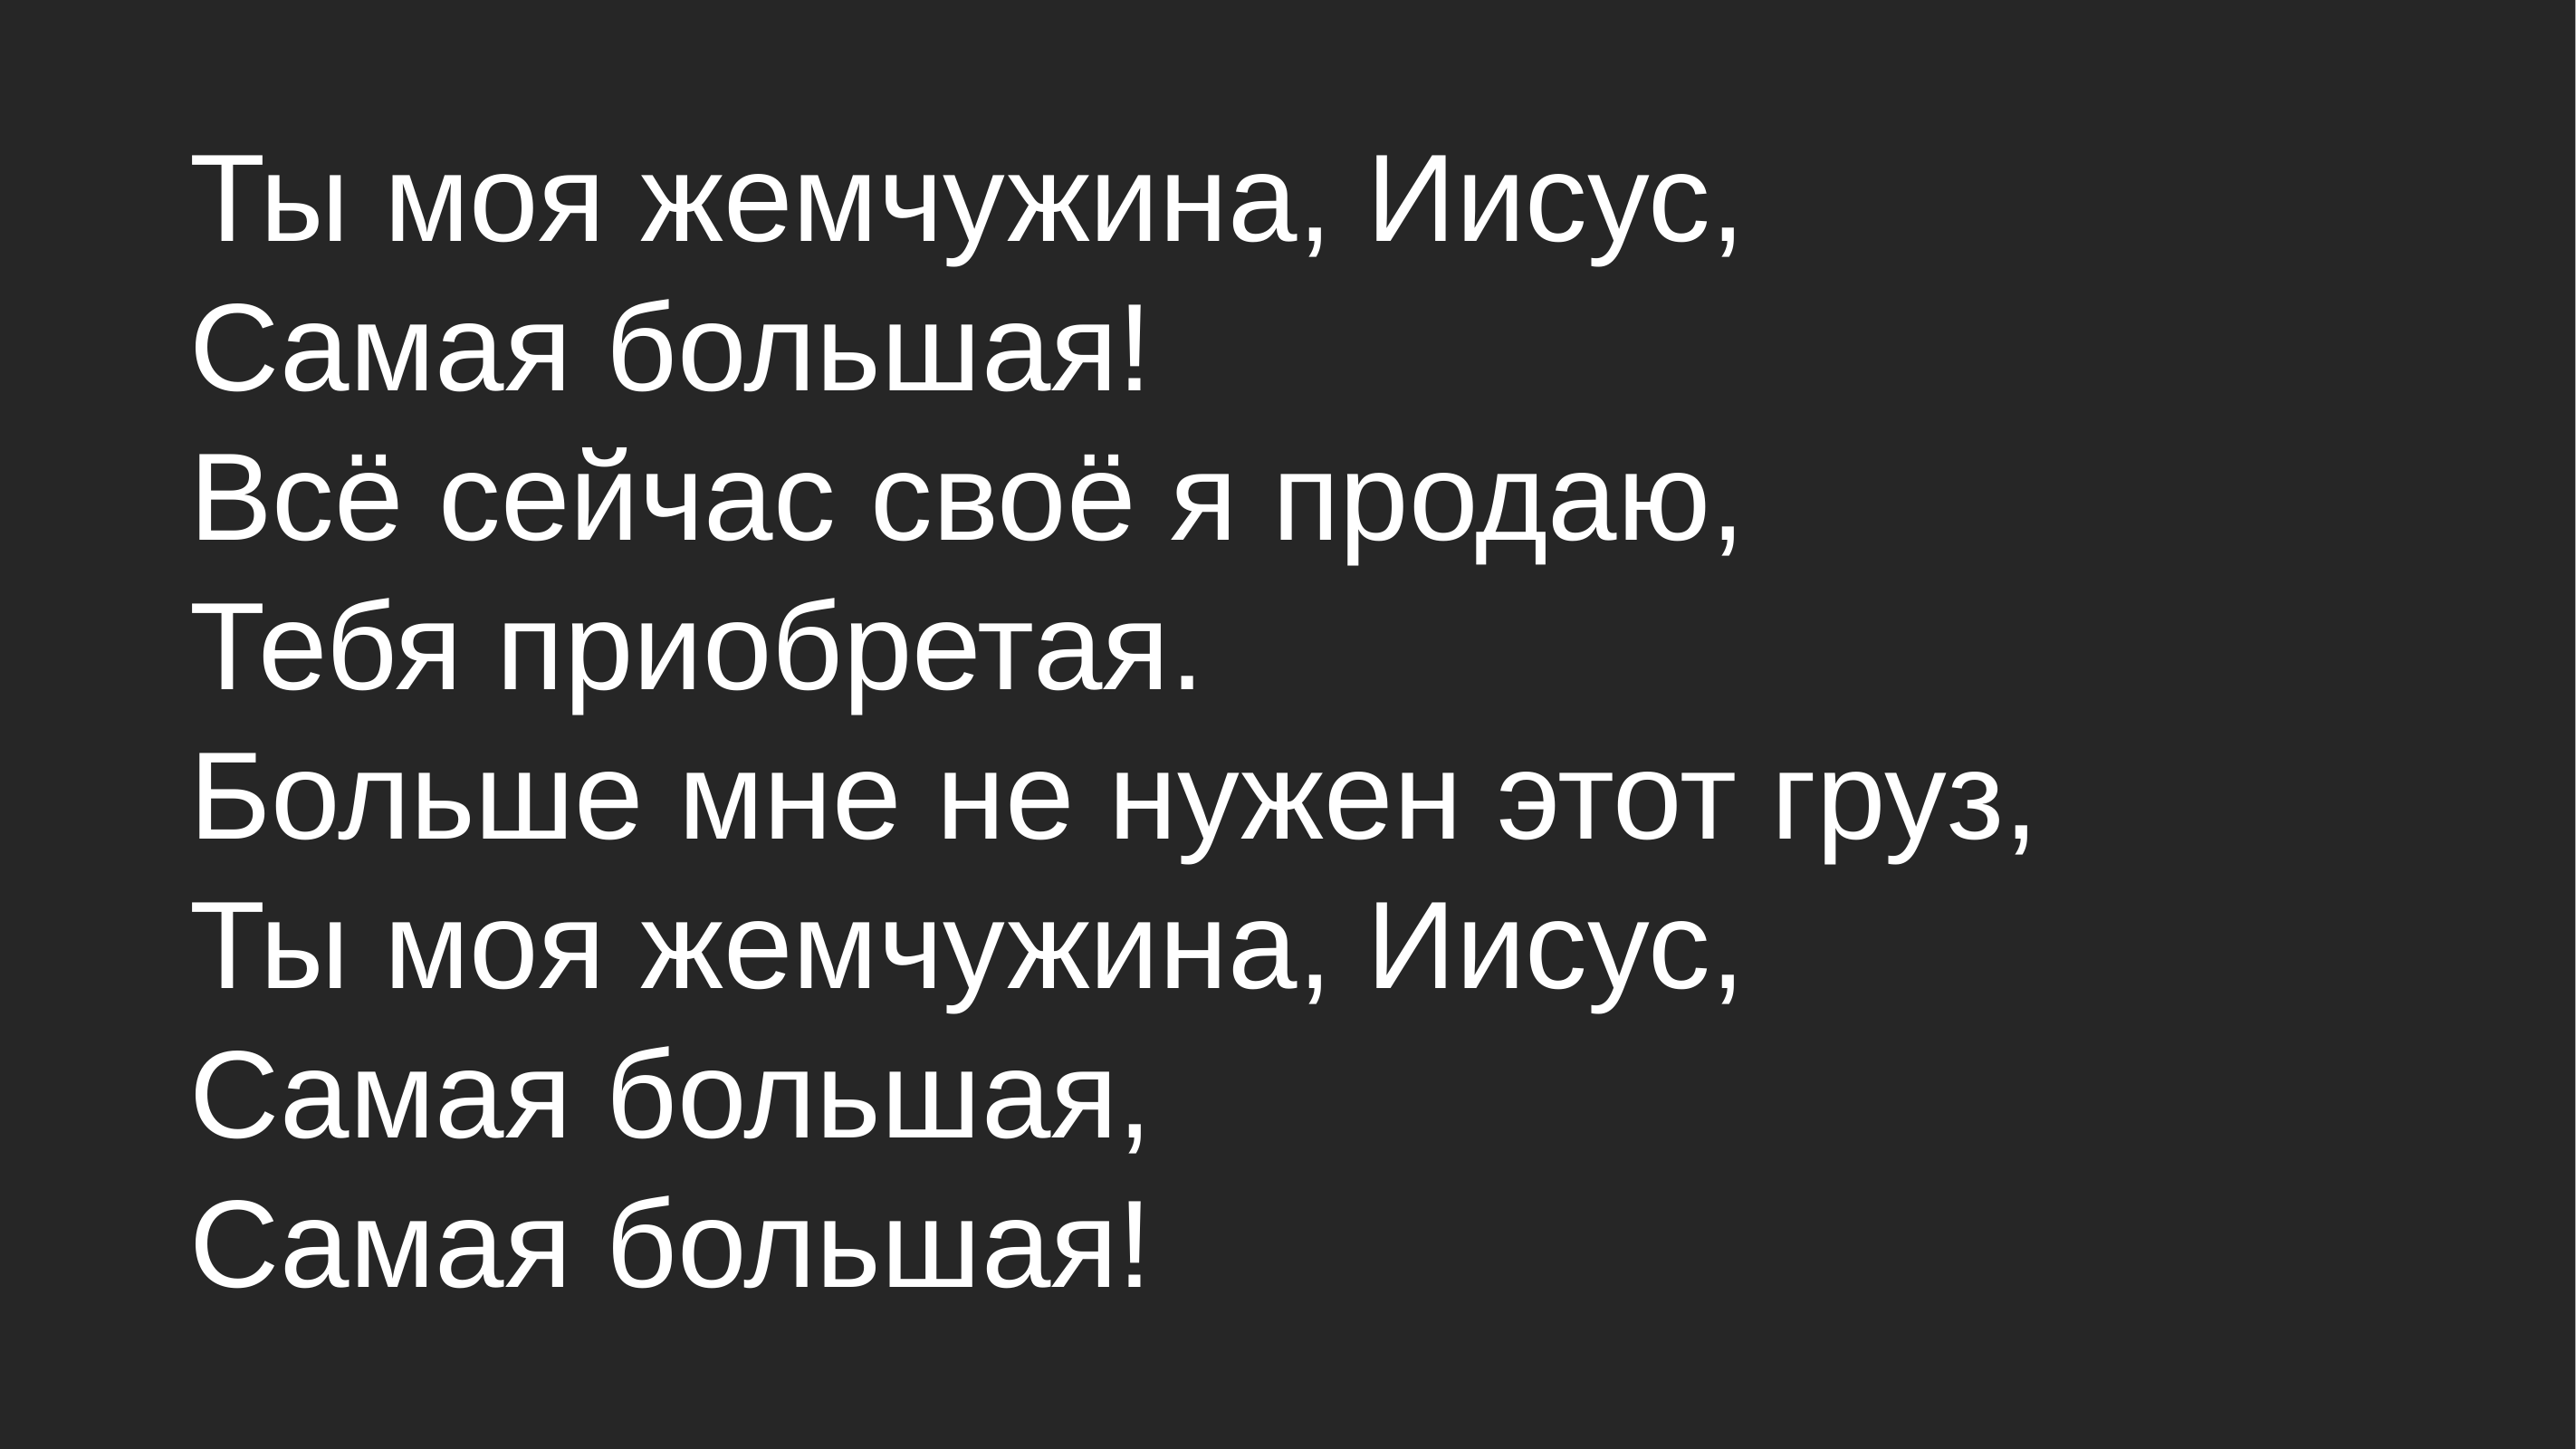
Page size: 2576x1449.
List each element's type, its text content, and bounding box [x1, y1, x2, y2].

text_box Ты моя жемчужина, Иисус, Самая большая! Всё сейчас своё я продаю, Тебя приобретая. Больше мне не нужен этот груз, Ты моя жемчужина, Иисус, Самая большая, Самая большая! [189, 107, 2209, 1322]
